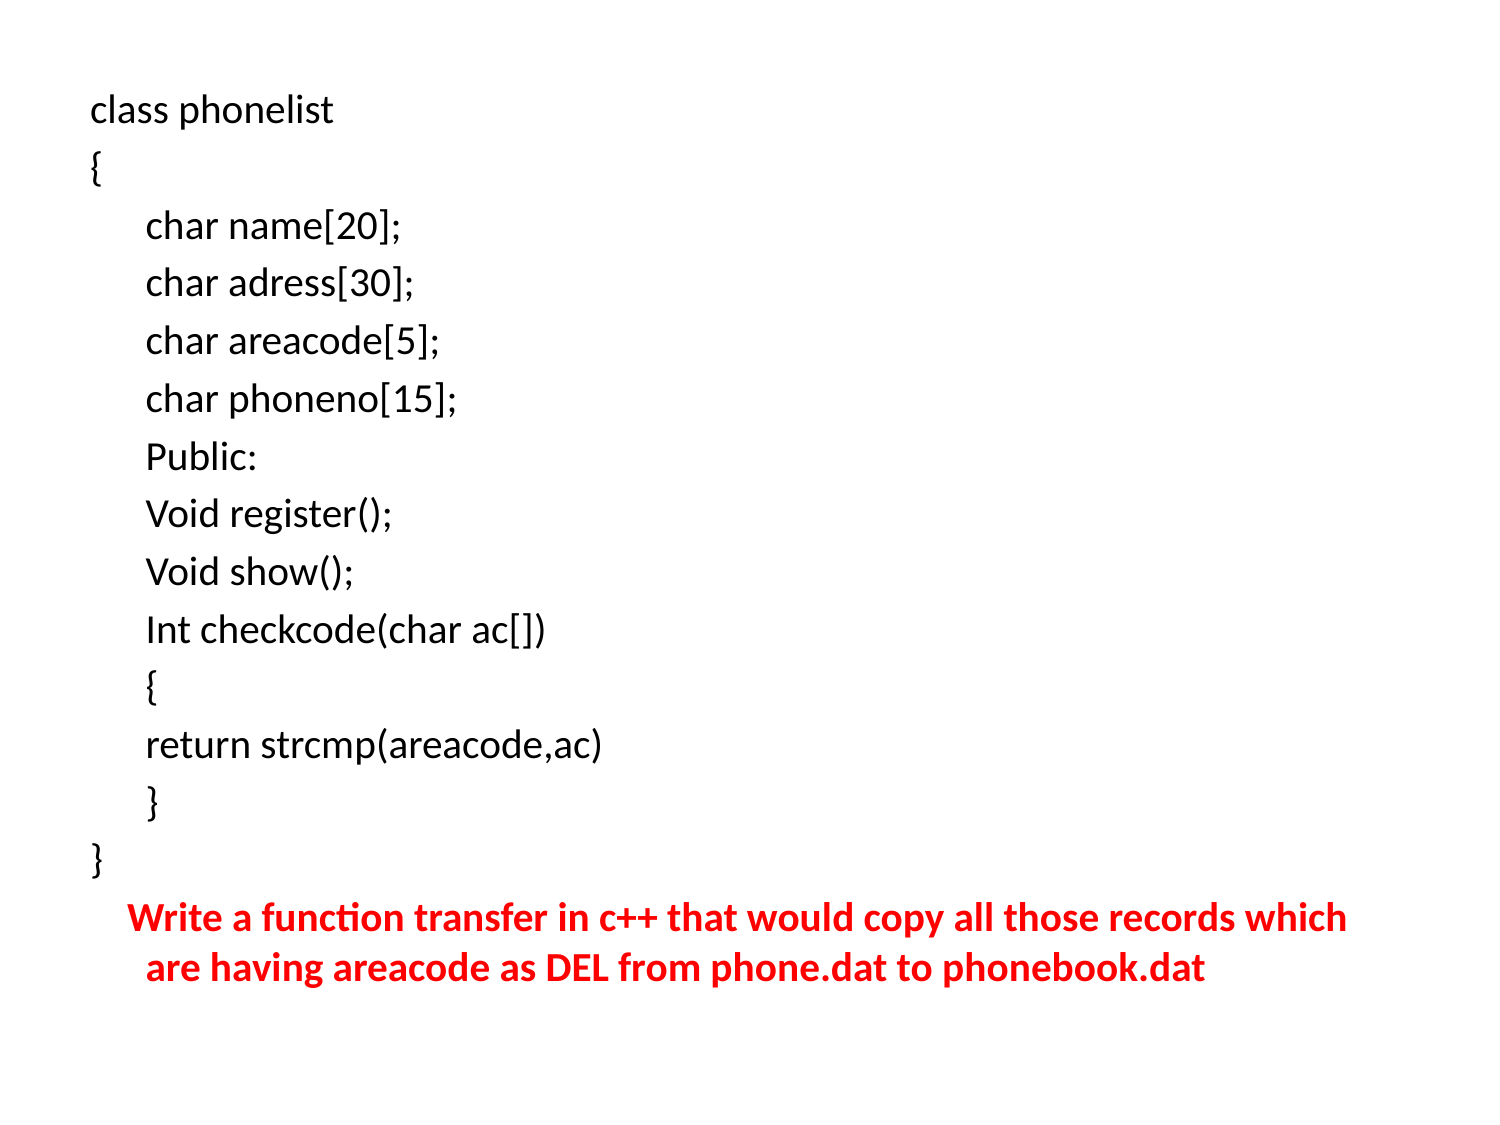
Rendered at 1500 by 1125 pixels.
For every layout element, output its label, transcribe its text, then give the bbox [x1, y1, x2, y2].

list class phonelist { char name[20]; char adress[30]; char areacode[5]; char phoneno[15]; Public: Void register(); Void show(); Int checkcode(char ac[]) { return strcmp(areacode,ac) } } Write a function transfer in c++ that would copy all those records which are having areacode as DEL from phone.dat to phonebook.dat [75, 75, 1425, 1005]
